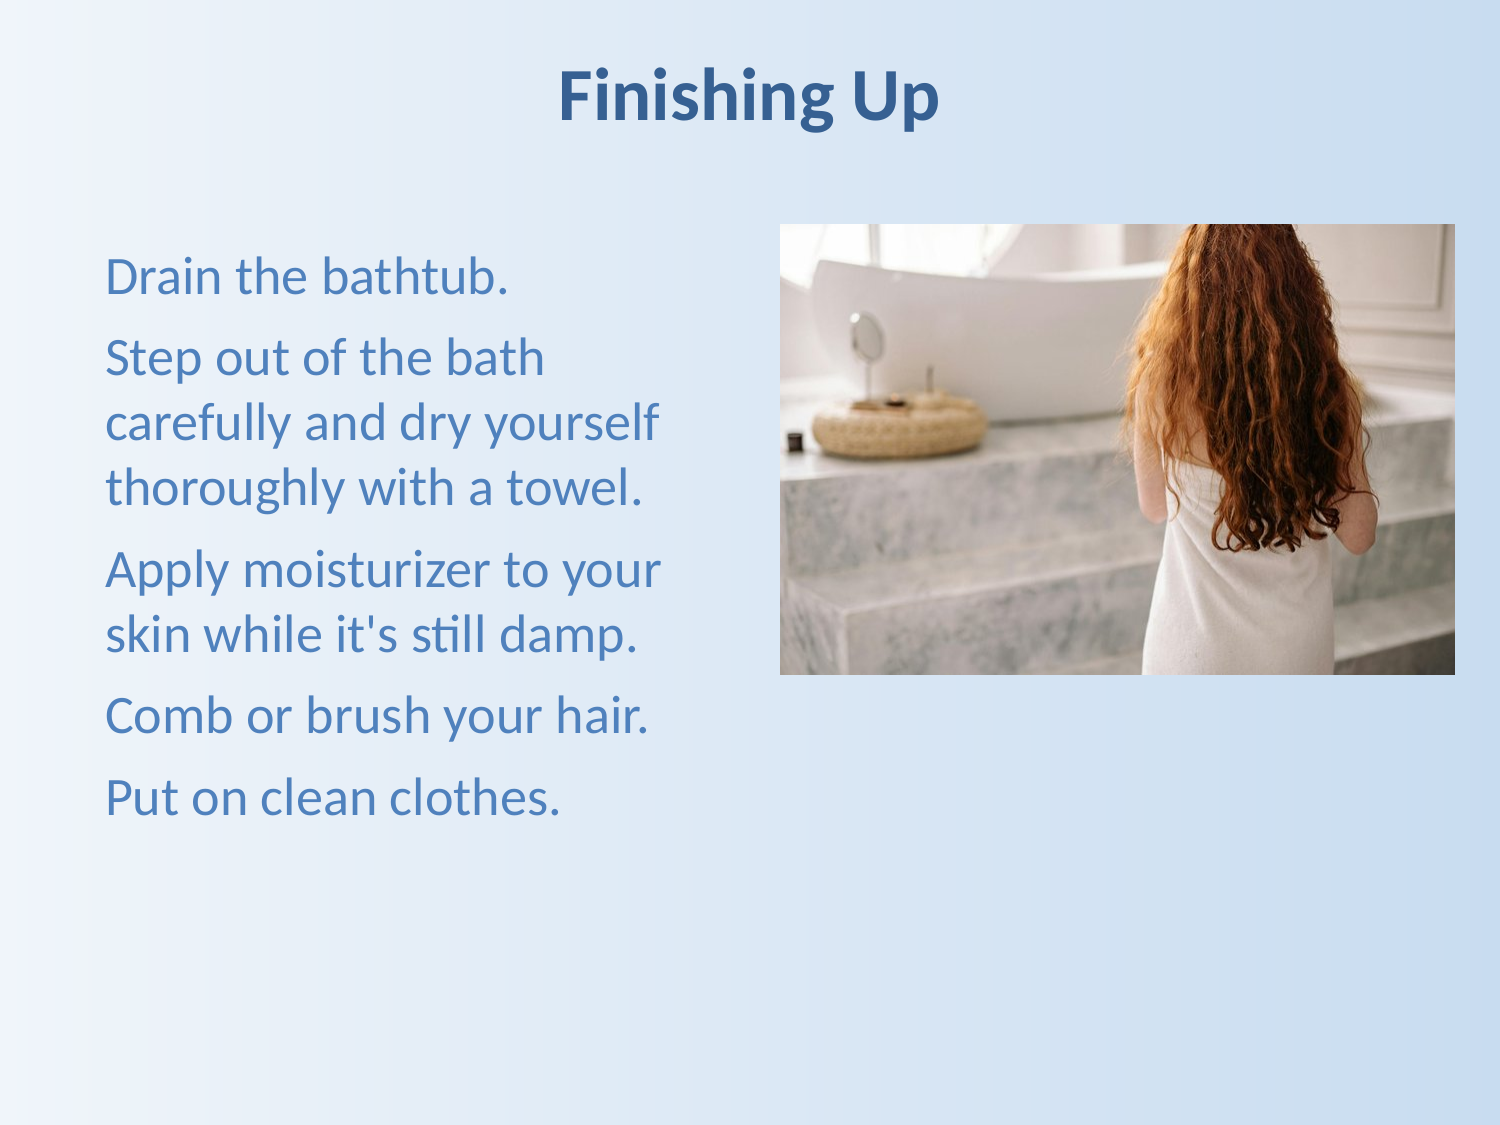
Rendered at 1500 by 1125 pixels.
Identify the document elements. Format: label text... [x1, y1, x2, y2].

text_box Drain the bathtub. Step out of the bath carefully and dry yourself thoroughly with a towel. Apply moisturizer to your skin while it's still damp. Comb or brush your hair. Put on clean clothes. [74, 224, 705, 1050]
text_box Finishing Up [558, 44, 942, 136]
picture [779, 224, 1456, 676]
